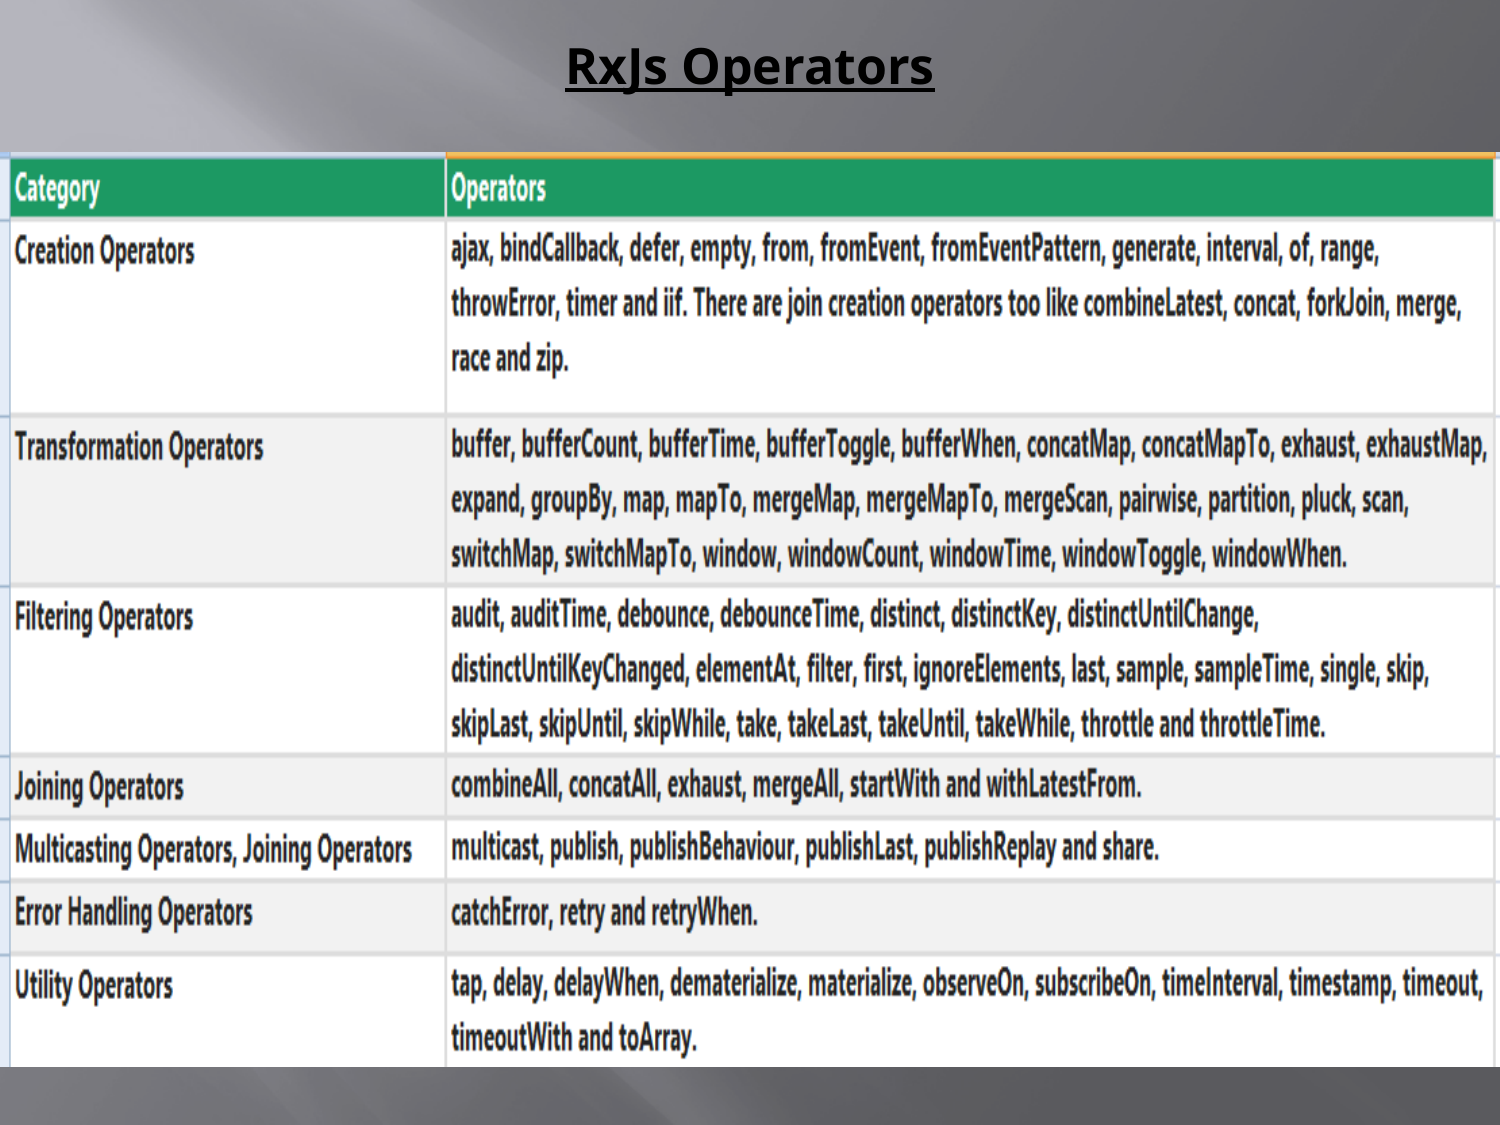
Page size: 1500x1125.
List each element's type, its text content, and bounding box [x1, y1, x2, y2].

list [0, 152, 1500, 1067]
title RxJs Operators [75, 0, 1425, 129]
